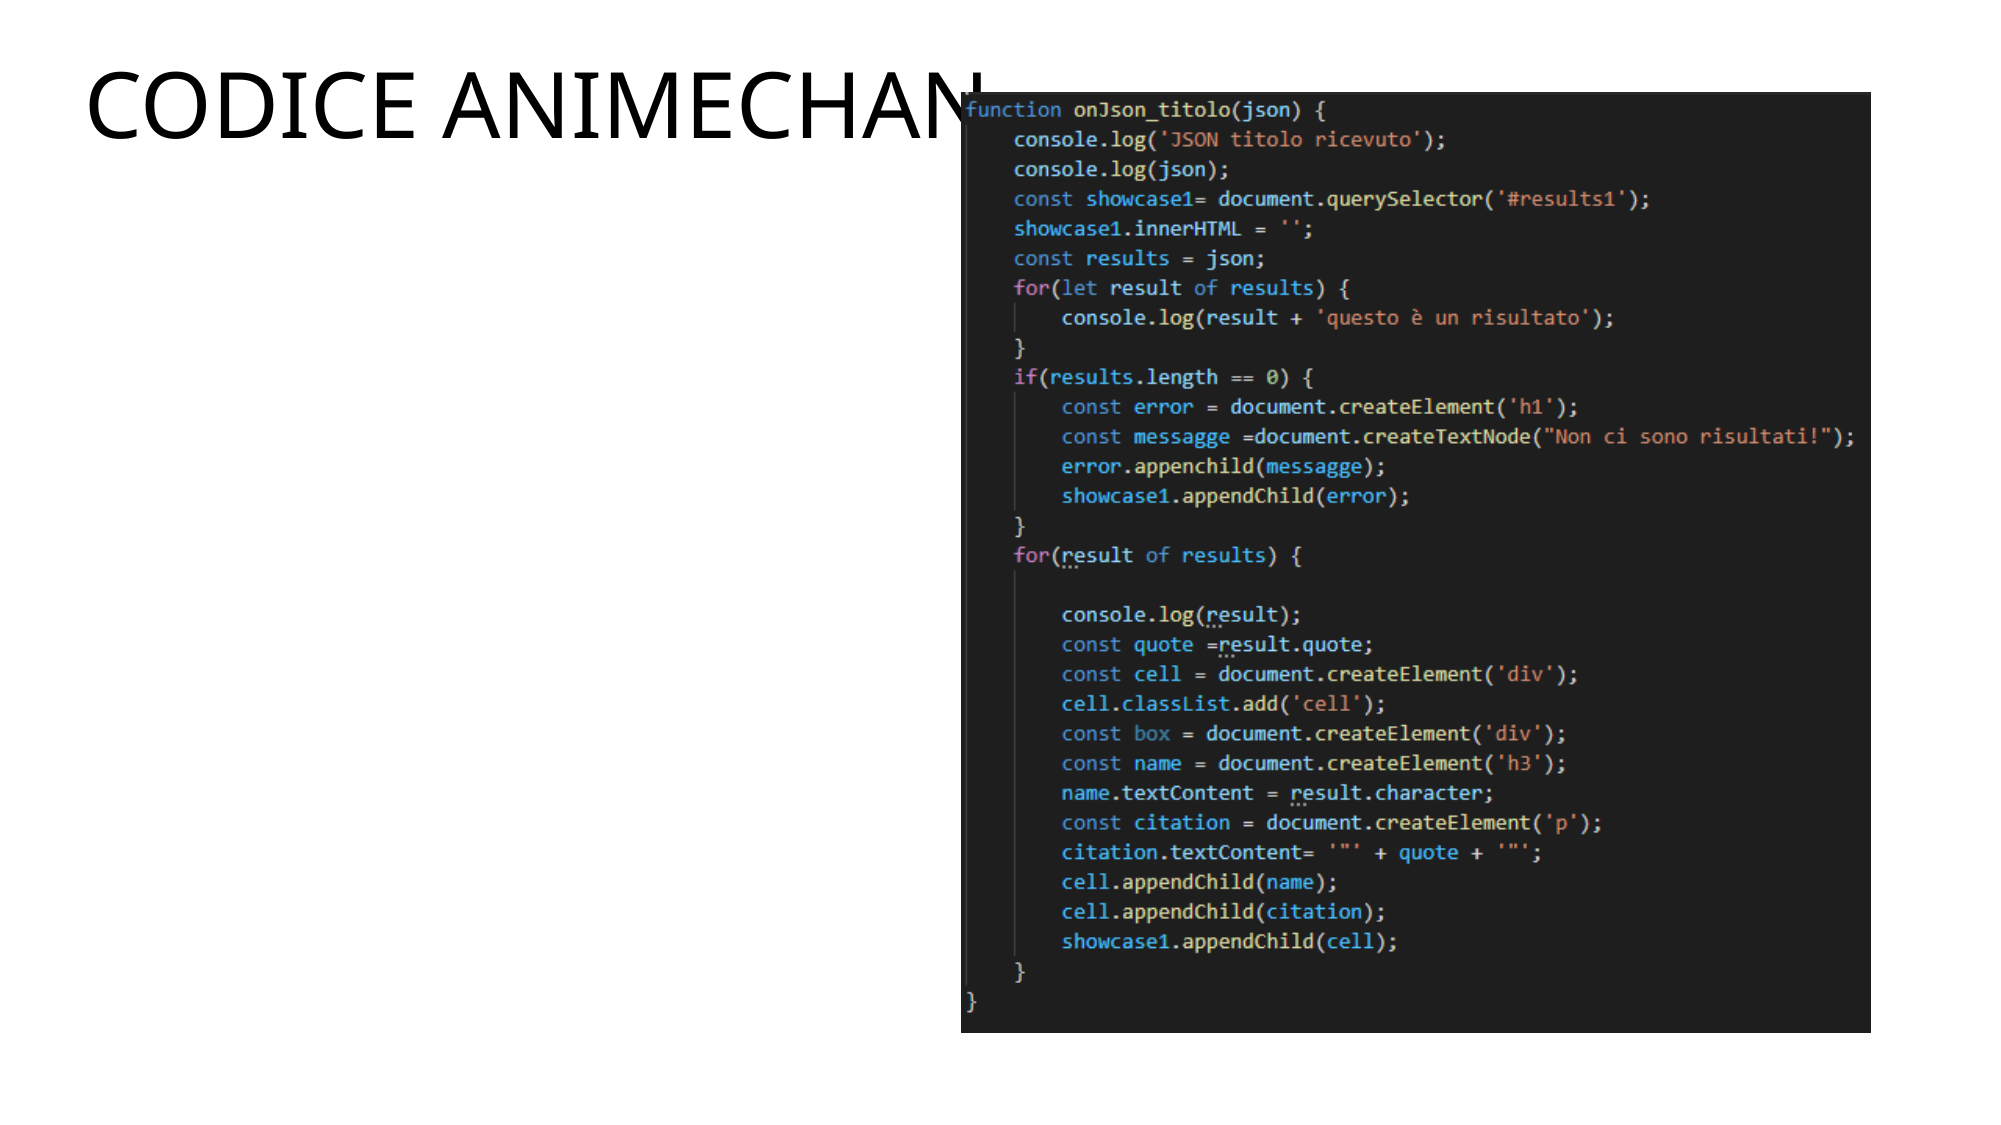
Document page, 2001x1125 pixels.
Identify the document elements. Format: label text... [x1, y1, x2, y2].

picture [961, 92, 1871, 1033]
title CODICE ANIMECHAN [69, 0, 1795, 218]
